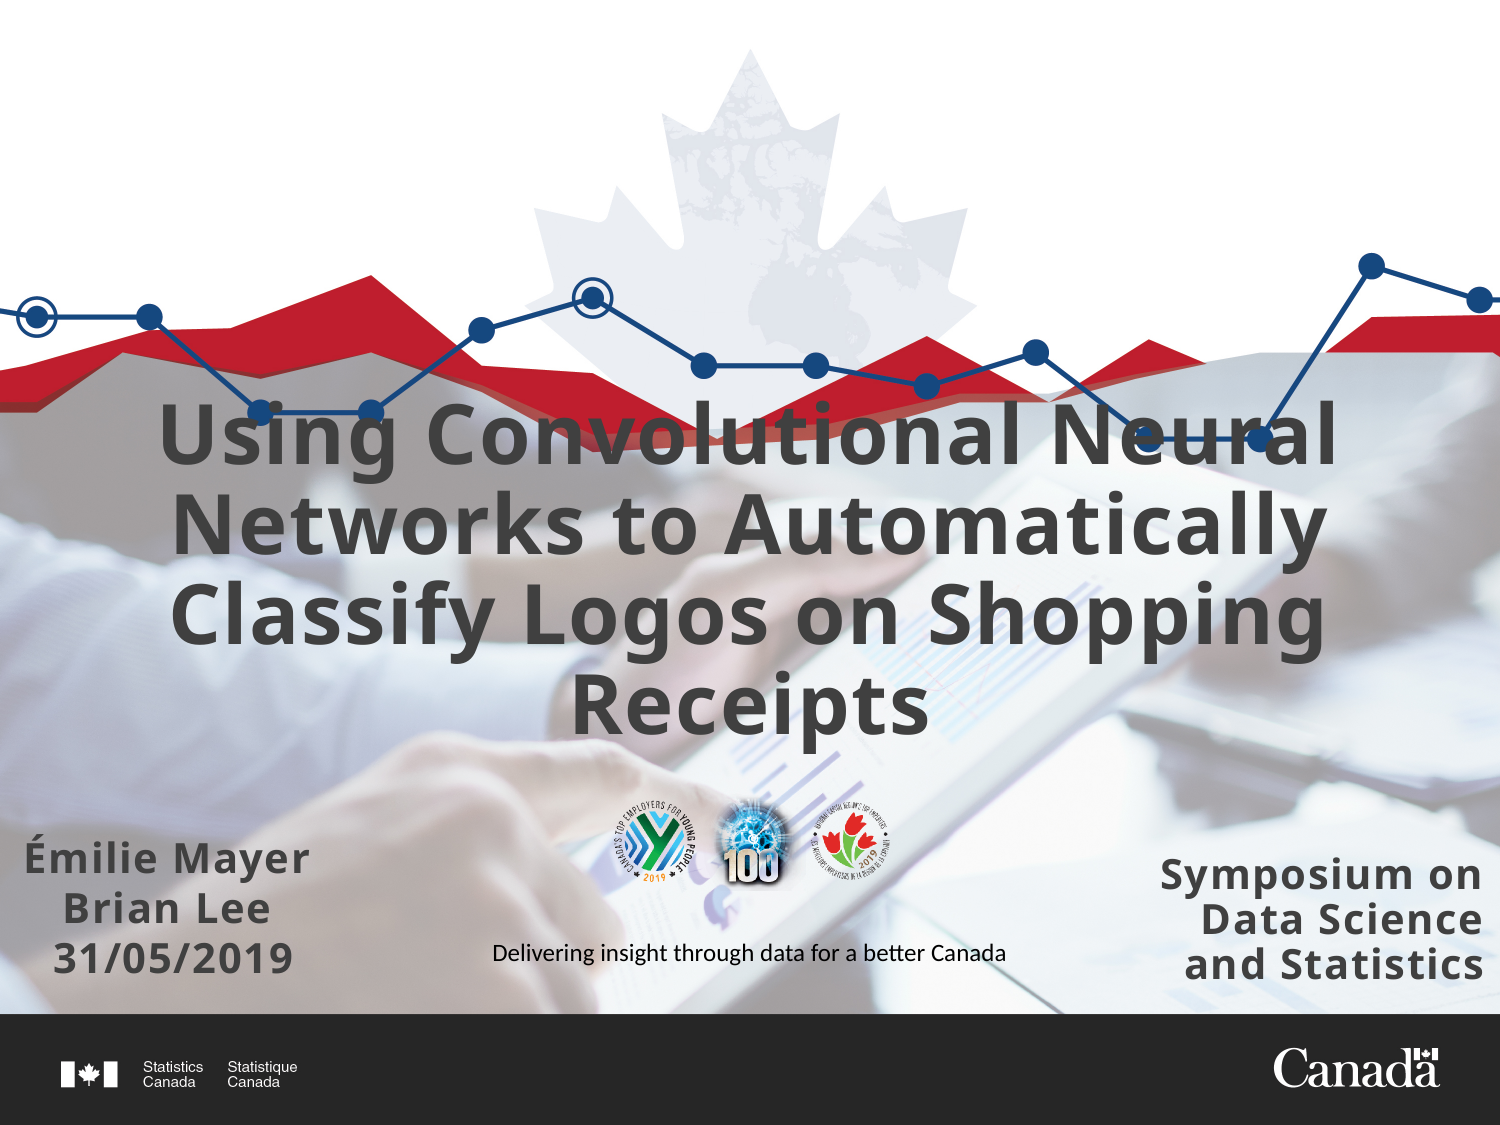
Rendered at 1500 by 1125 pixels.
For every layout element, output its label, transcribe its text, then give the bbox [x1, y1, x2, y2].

subtitle Émilie Mayer Brian Lee 31/05/2019 [0, 824, 736, 888]
text_box Symposium on Data Science and Statistics [1114, 845, 1500, 909]
picture [0, 760, 1500, 1125]
picture [0, 0, 1500, 602]
title Using Convolutional Neural Networks to Automatically Classify Logos on Shopping Receipts [0, 602, 1500, 760]
